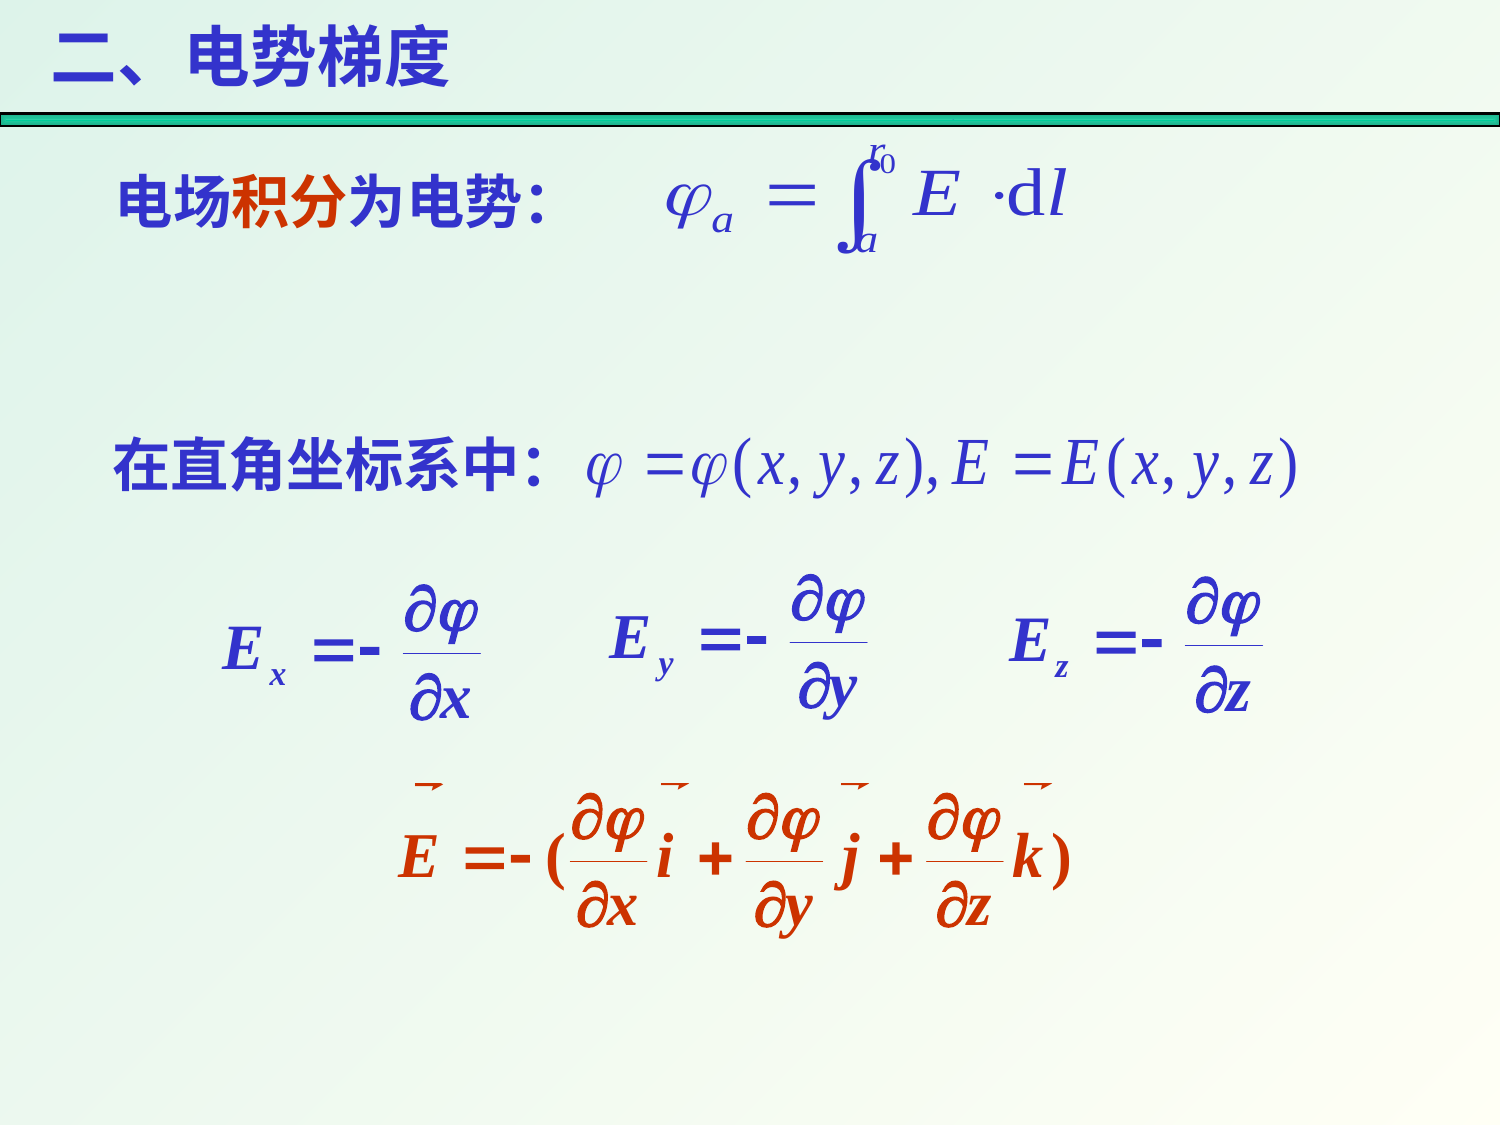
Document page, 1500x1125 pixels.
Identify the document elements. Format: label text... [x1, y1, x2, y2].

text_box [602, 564, 872, 725]
text_box 在直角坐标系中： [53, 420, 572, 506]
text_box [392, 783, 1074, 944]
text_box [577, 405, 1311, 509]
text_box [654, 119, 1097, 263]
text_box [0, 113, 1500, 126]
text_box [215, 574, 485, 725]
text_box 电场积分为电势： [100, 157, 649, 243]
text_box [1002, 566, 1266, 721]
text_box 二、电势梯度 [35, 7, 466, 102]
